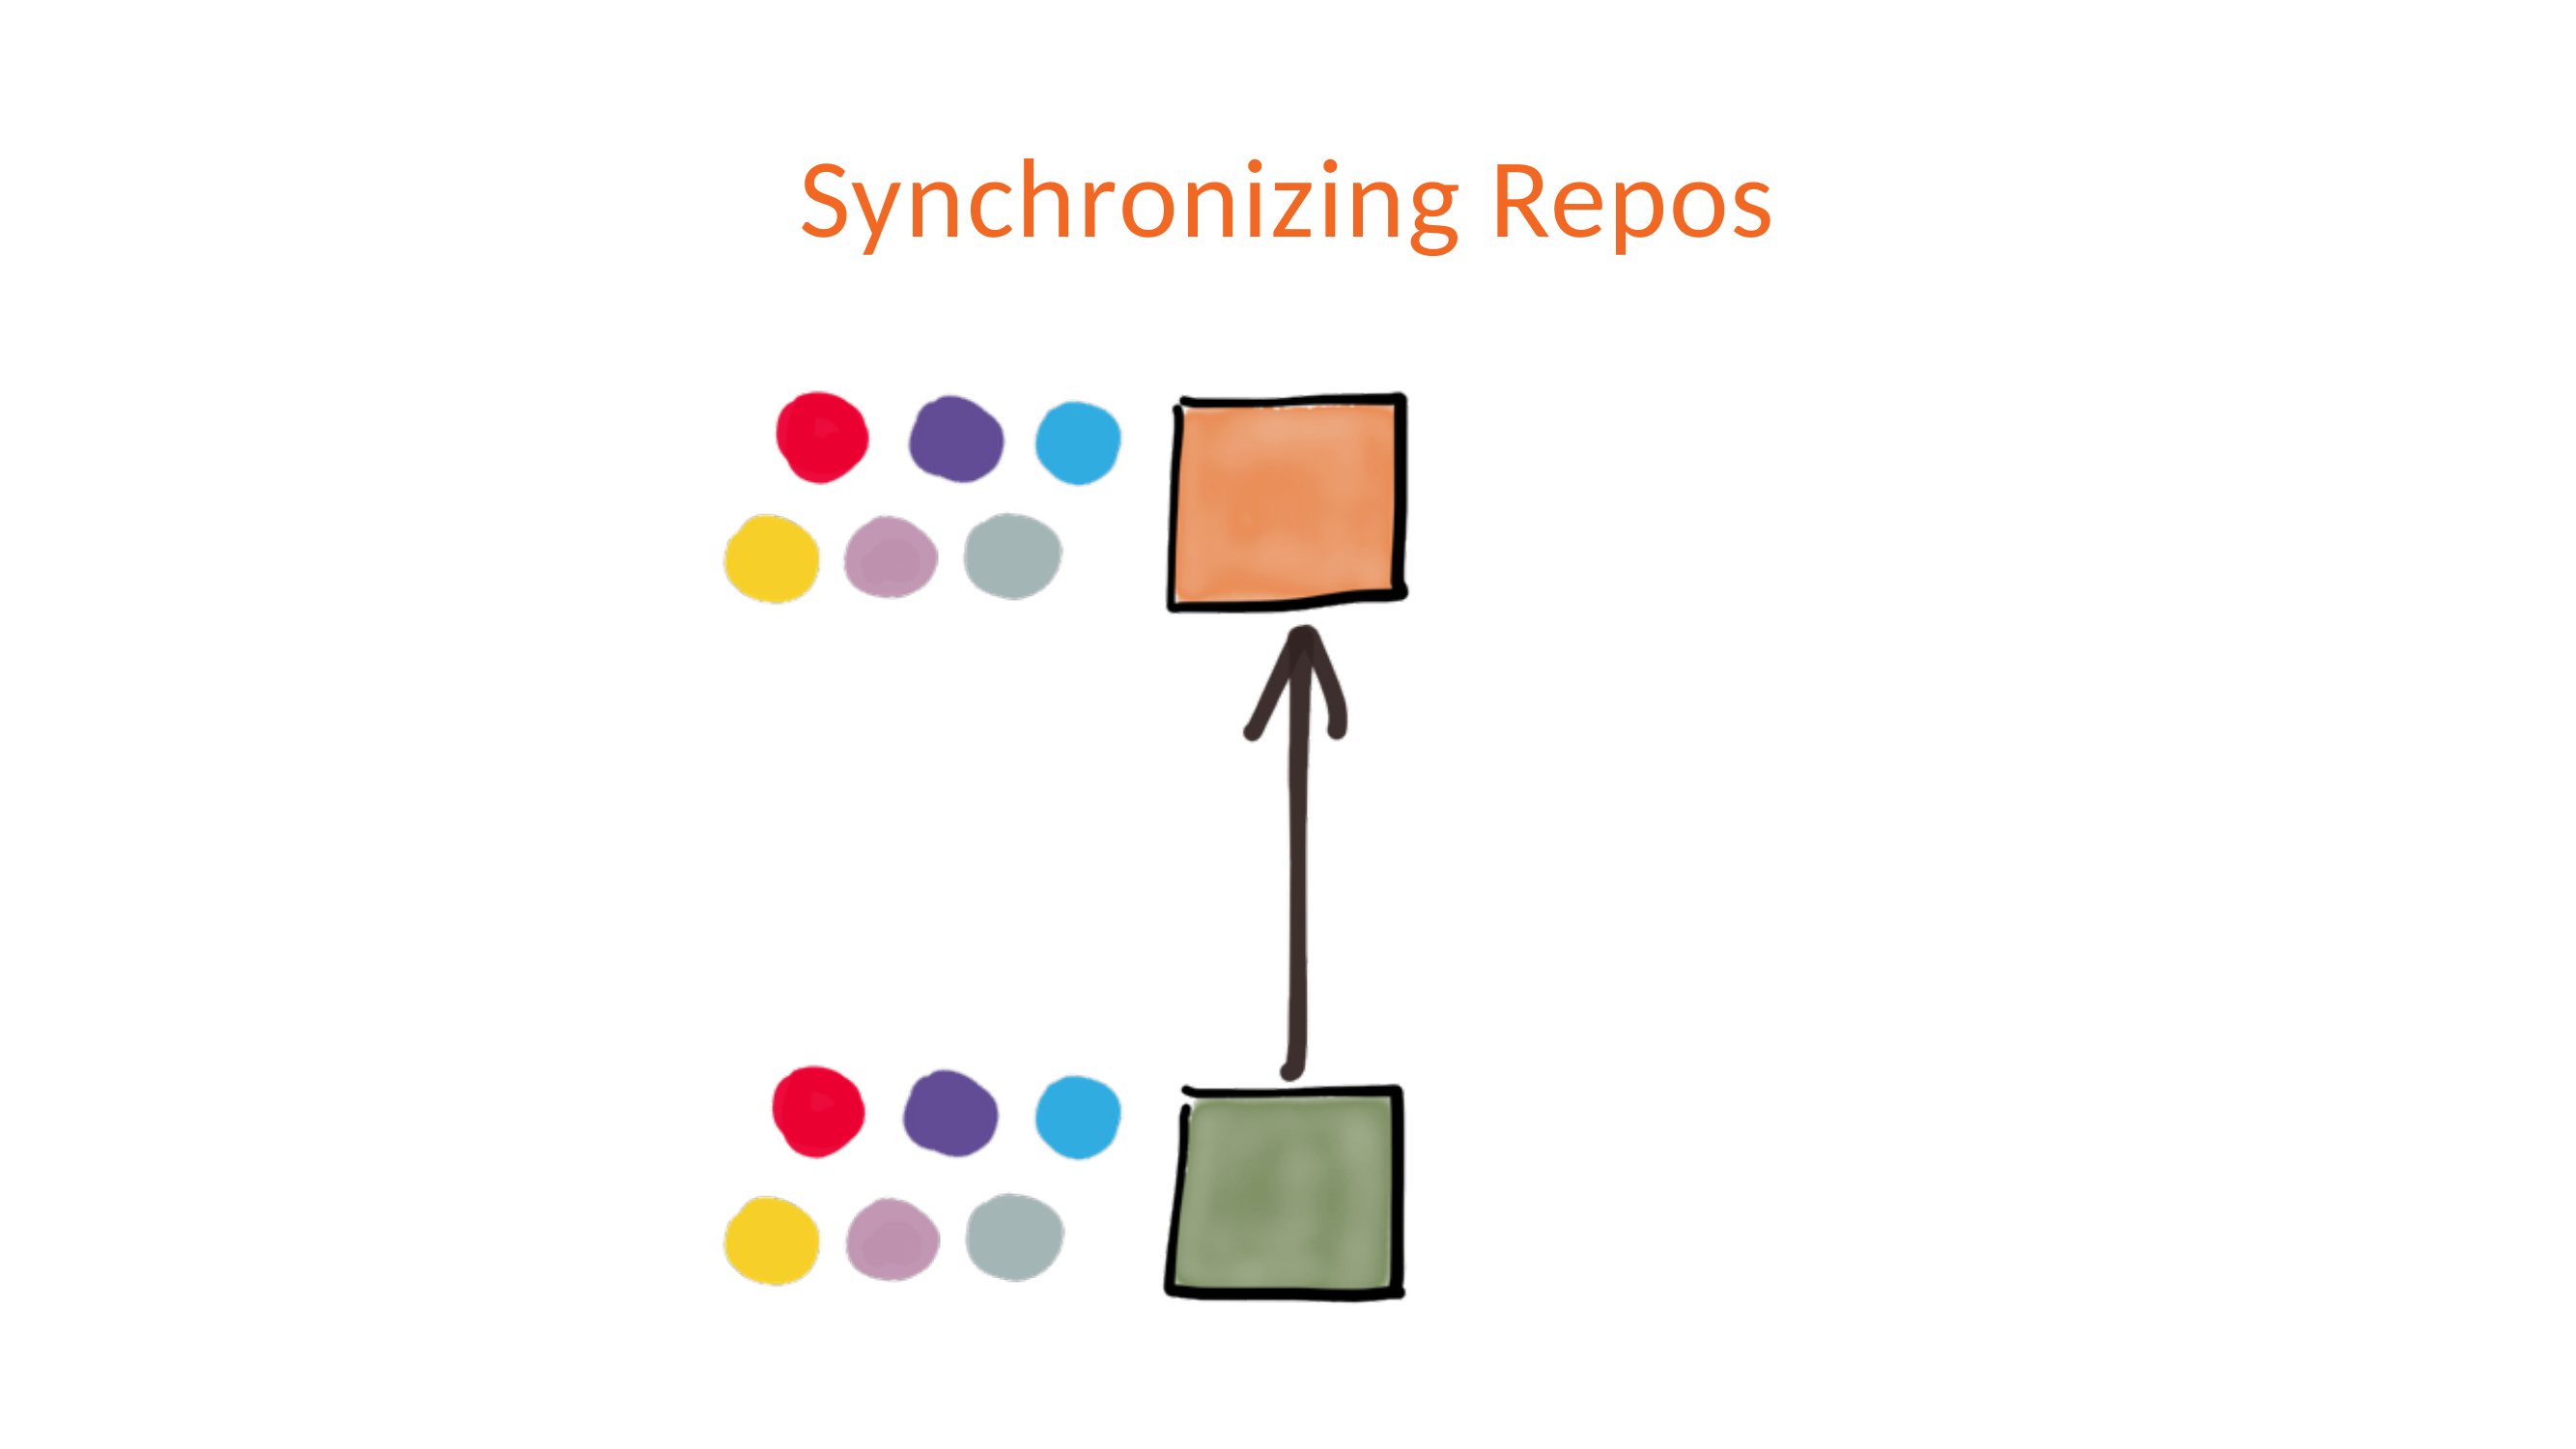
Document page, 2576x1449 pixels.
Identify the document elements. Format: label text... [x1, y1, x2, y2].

text_box [1156, 380, 1419, 618]
text_box [754, 1056, 876, 1174]
text_box [1158, 1068, 1421, 1313]
text_box [1016, 380, 1138, 501]
text_box [892, 382, 1014, 497]
text_box [957, 1185, 1069, 1293]
text_box [887, 1056, 1008, 1172]
text_box [829, 500, 950, 606]
title Synchronizing Repos [596, 125, 1980, 367]
text_box [714, 497, 826, 611]
text_box [1213, 573, 1369, 1111]
text_box [1016, 1054, 1138, 1176]
text_box [714, 1179, 826, 1293]
text_box [955, 504, 1067, 611]
text_box [831, 1182, 952, 1289]
text_box [758, 382, 880, 499]
